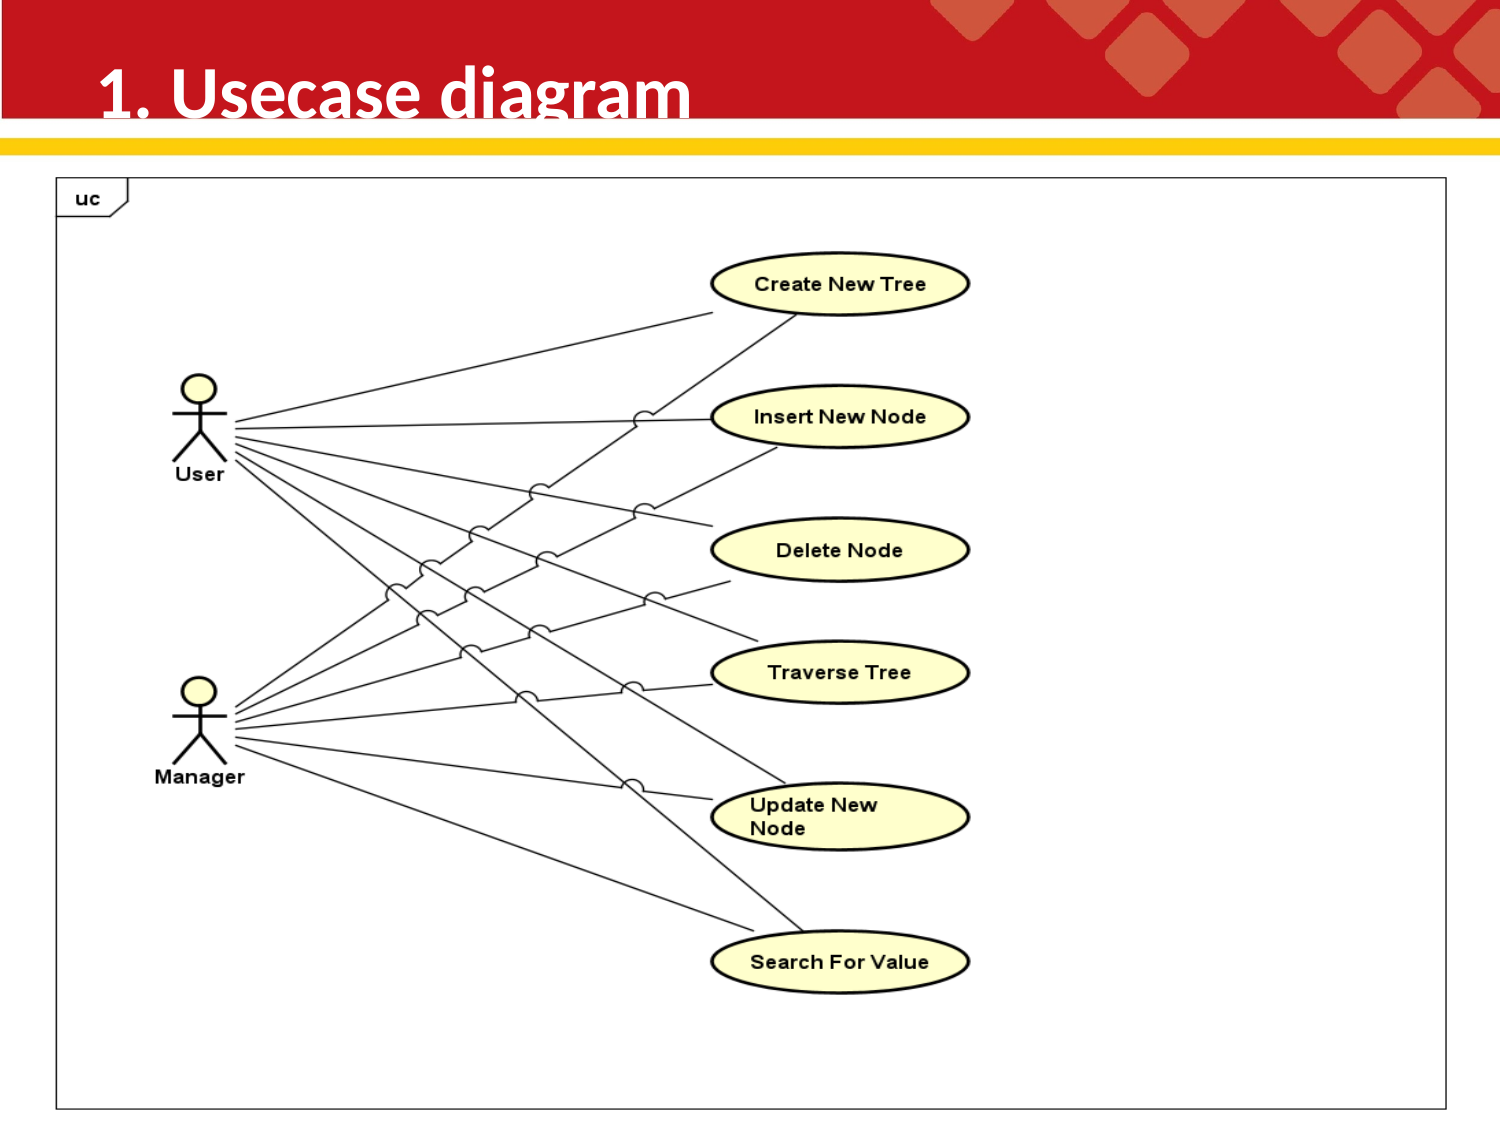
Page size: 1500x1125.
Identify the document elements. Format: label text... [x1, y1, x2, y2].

title 1. Usecase diagram [80, 0, 1397, 160]
picture [0, 0, 1500, 1125]
